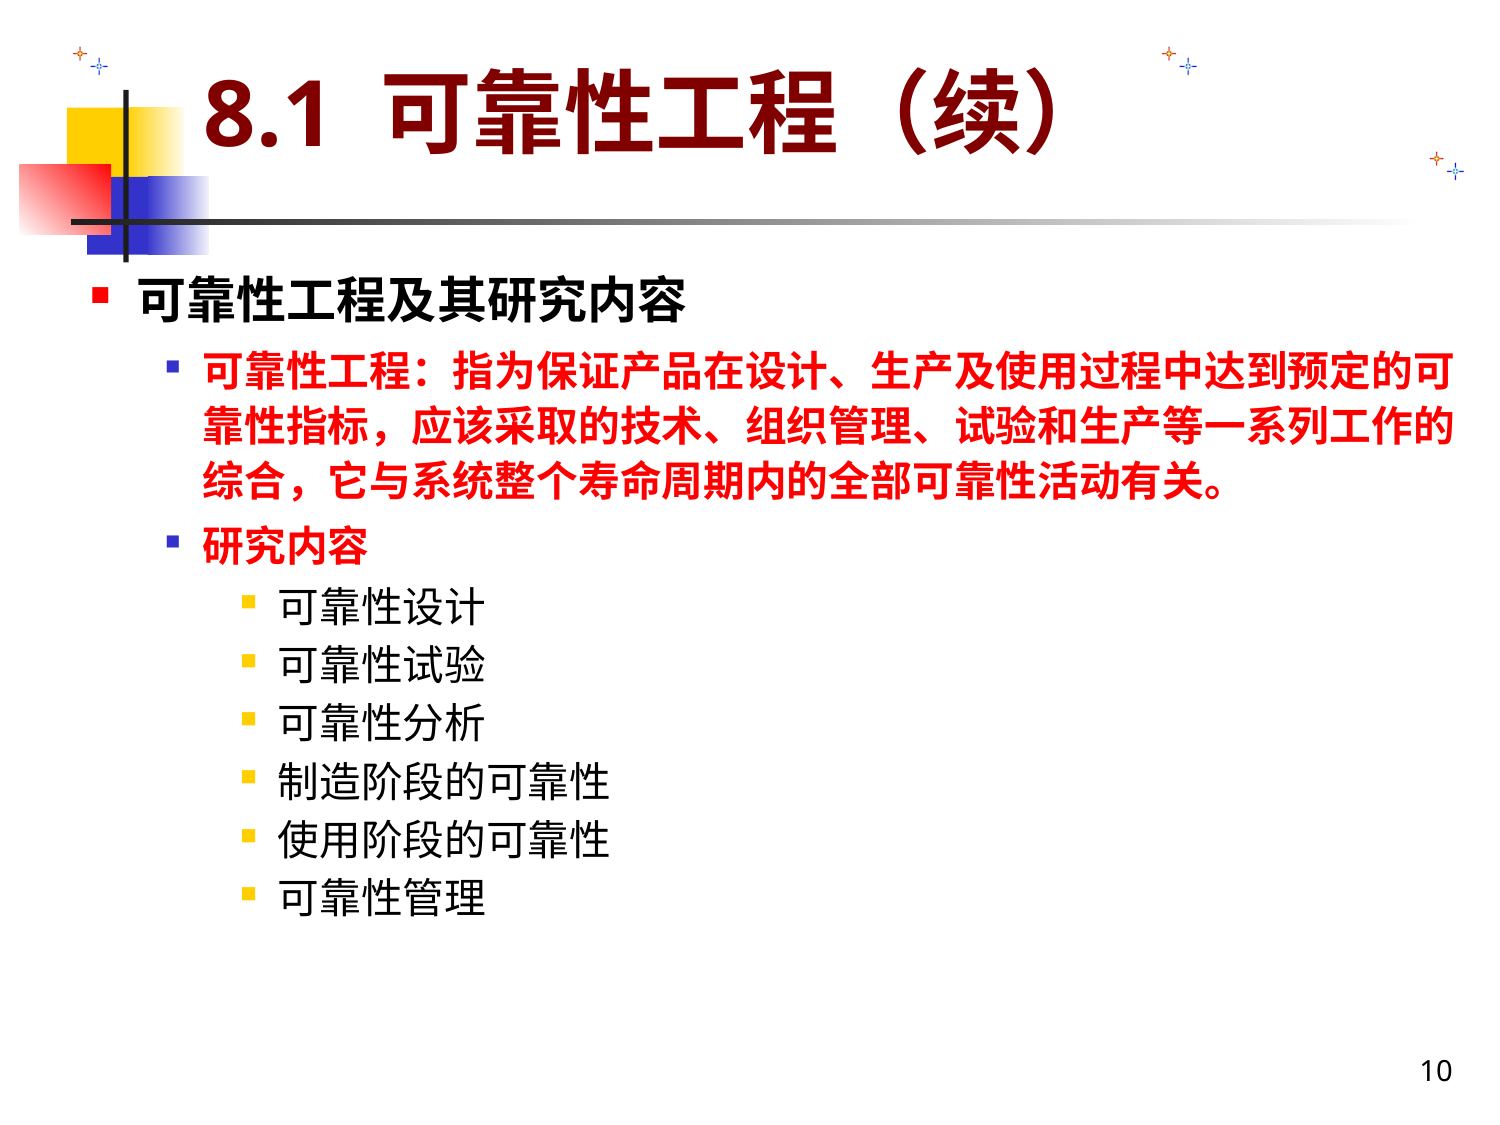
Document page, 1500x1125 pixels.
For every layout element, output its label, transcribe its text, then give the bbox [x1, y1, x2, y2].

picture [1419, 147, 1469, 198]
title 8.1 可靠性工程（续） [188, 35, 1468, 173]
slide_number 10 [1154, 1023, 1468, 1100]
list 可靠性工程及其研究内容 可靠性工程：指为保证产品在设计、生产及使用过程中达到预定的可靠性指标，应该采取的技术、组织管理、试验和生产等一系列工作的综合，它与系统整个寿命周期内的全部可靠性活动有关。 研究内容 可靠性设计 可靠性试验 可靠性分析 制造阶段的可靠性 使用阶段的可靠性 可靠性管理 [0, 255, 1500, 1116]
picture [62, 42, 113, 93]
